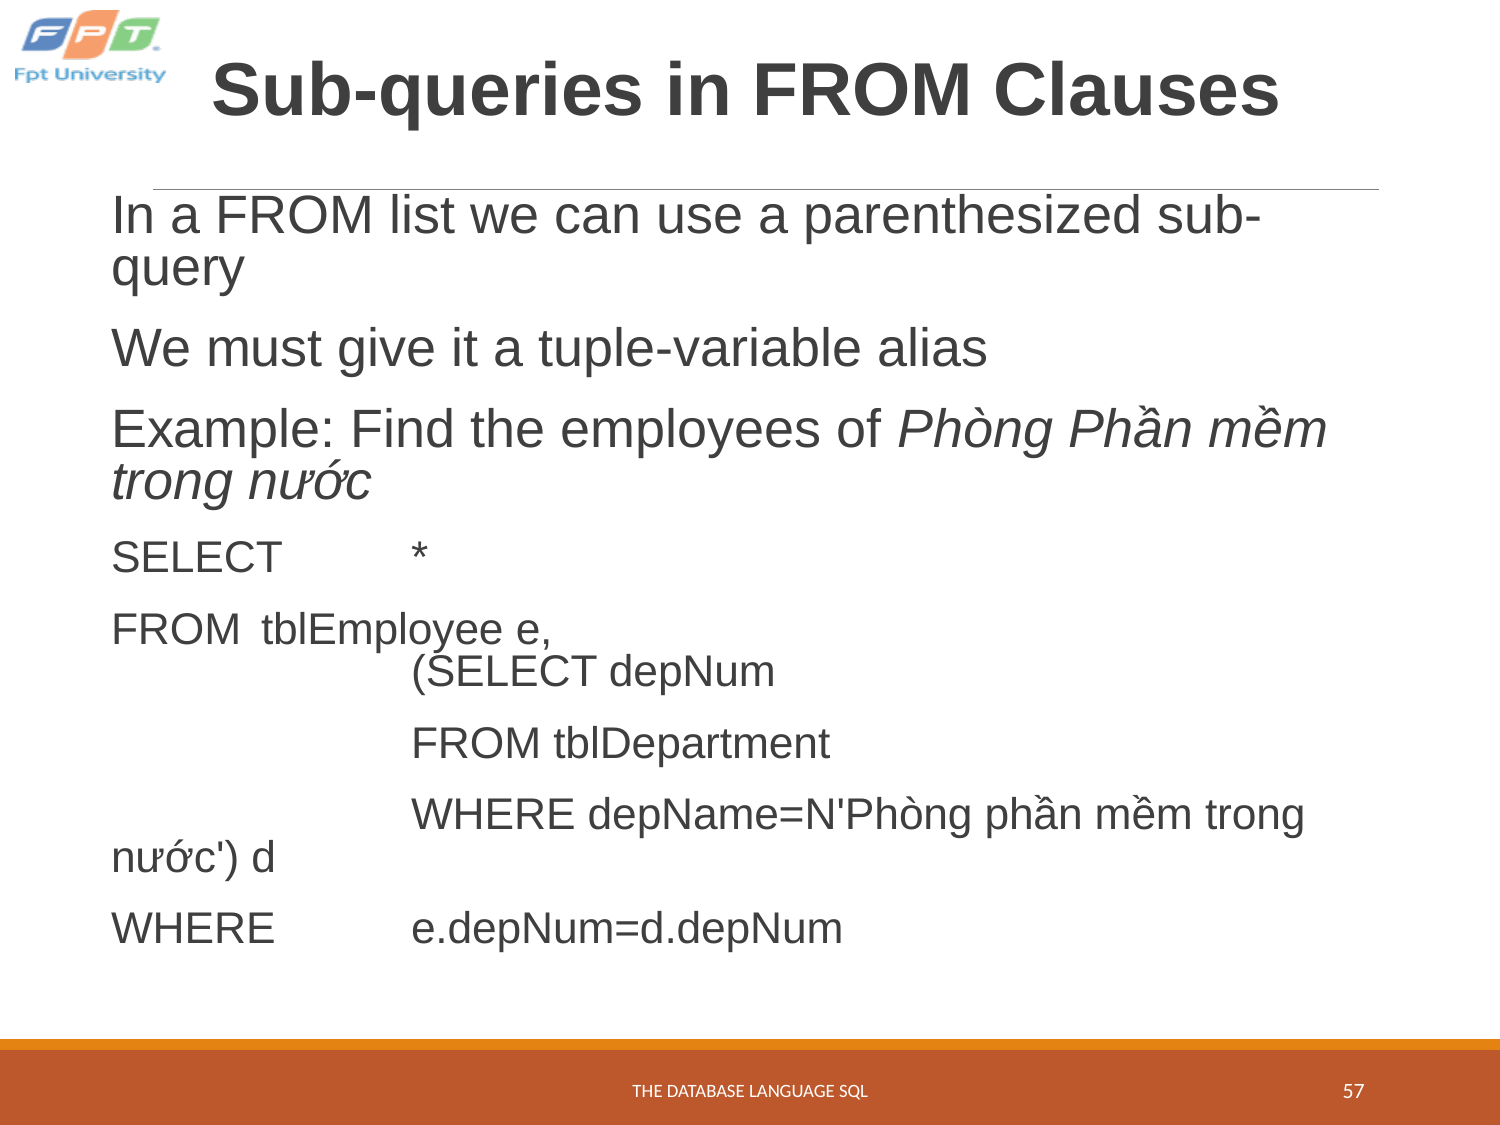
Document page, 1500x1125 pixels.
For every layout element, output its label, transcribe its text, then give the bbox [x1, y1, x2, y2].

picture [15, 10, 166, 83]
footer THE DATABASE LANGUAGE SQL [453, 1059, 1047, 1120]
slide_number ‹#› [1218, 1059, 1380, 1120]
list In a FROM list we can use a parenthesized sub-query We must give it a tuple-variable alias Example: Find the employees of Phòng Phần mềm trong nước SELECT * FROM tblEmployee e, (SELECT depNum FROM tblDepartment WHERE depName=N'Phòng phần mềm trong nước') d WHERE e.depNum=d.depNum [96, 185, 1399, 1017]
title Sub-queries in FROM Clauses [96, 47, 1399, 185]
